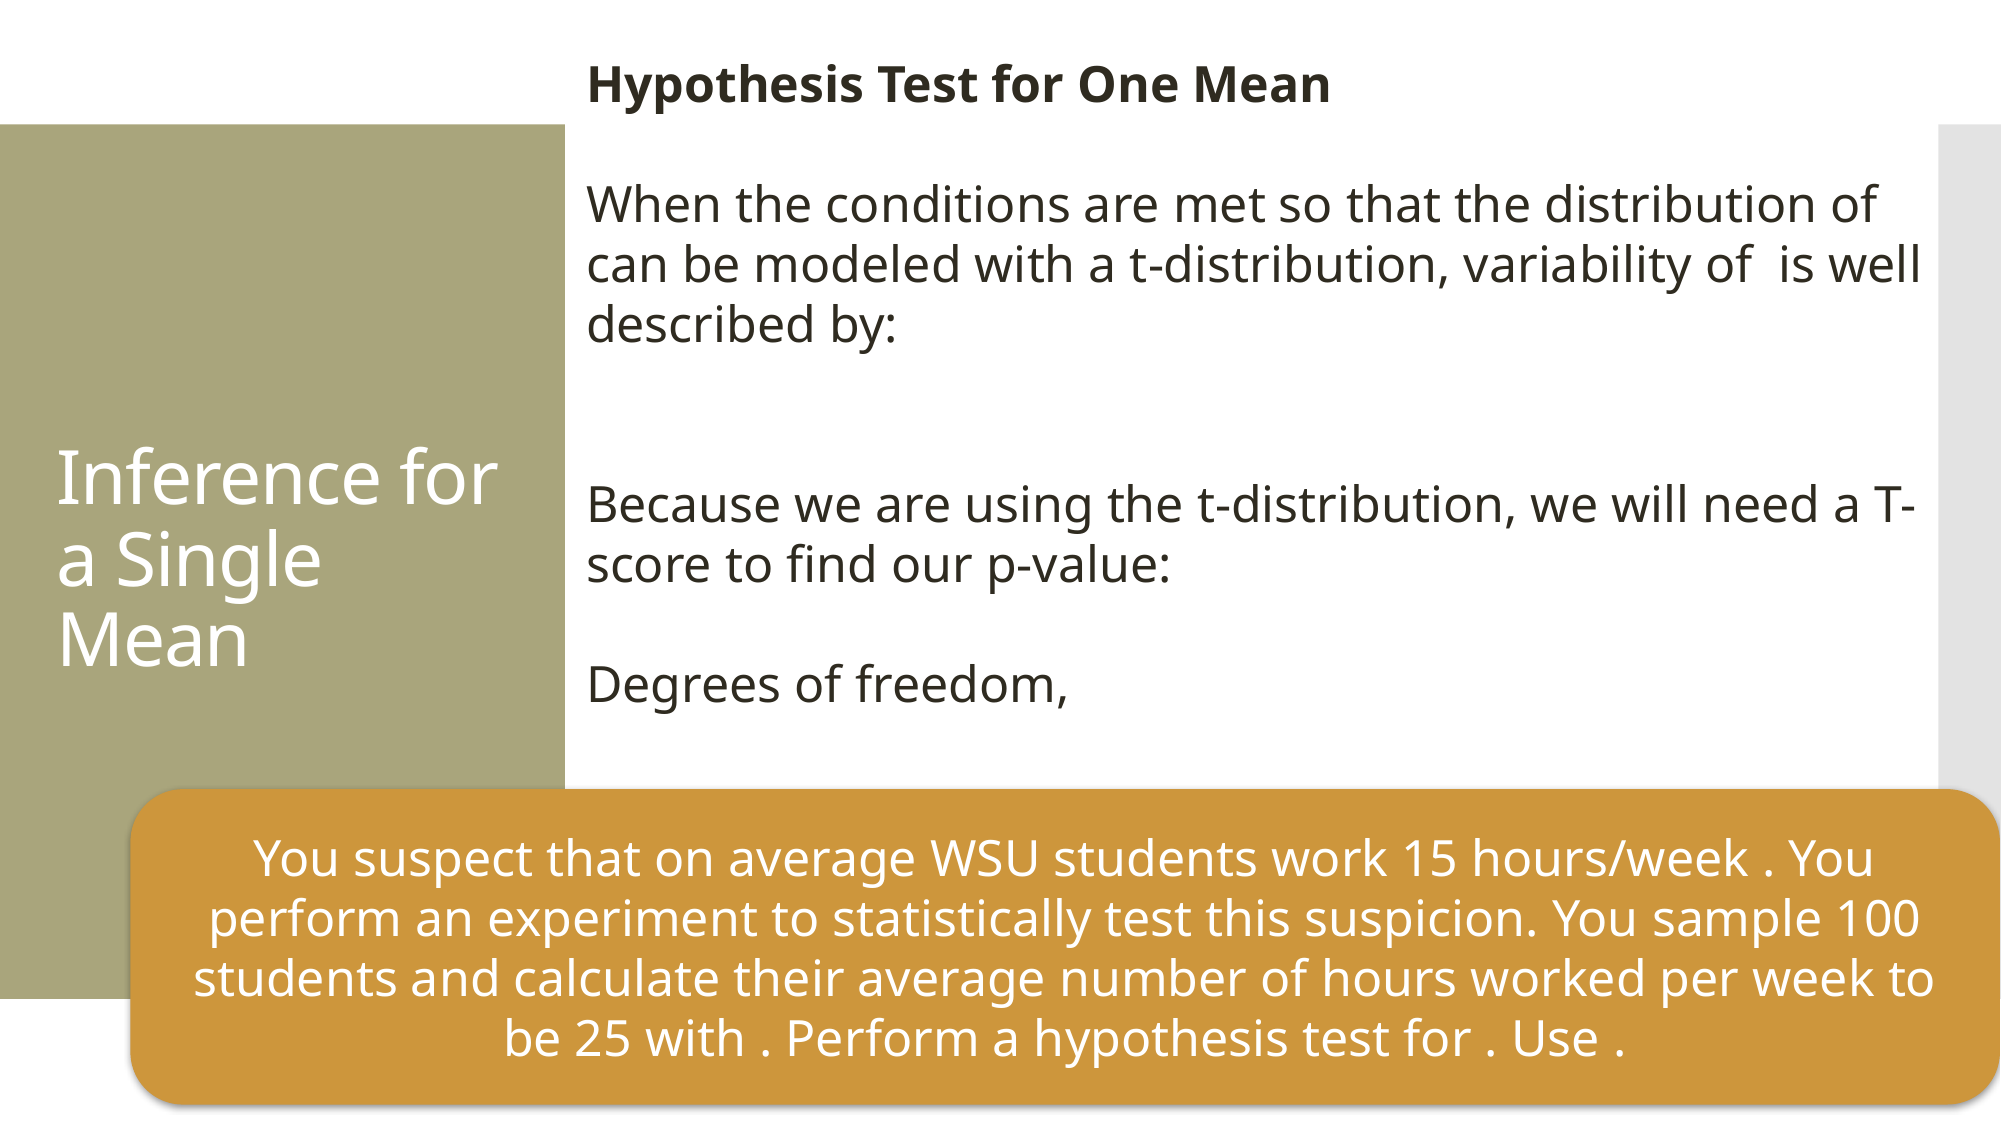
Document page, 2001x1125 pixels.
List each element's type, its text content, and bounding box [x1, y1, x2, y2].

title Inference for a Single Mean [41, 184, 525, 940]
